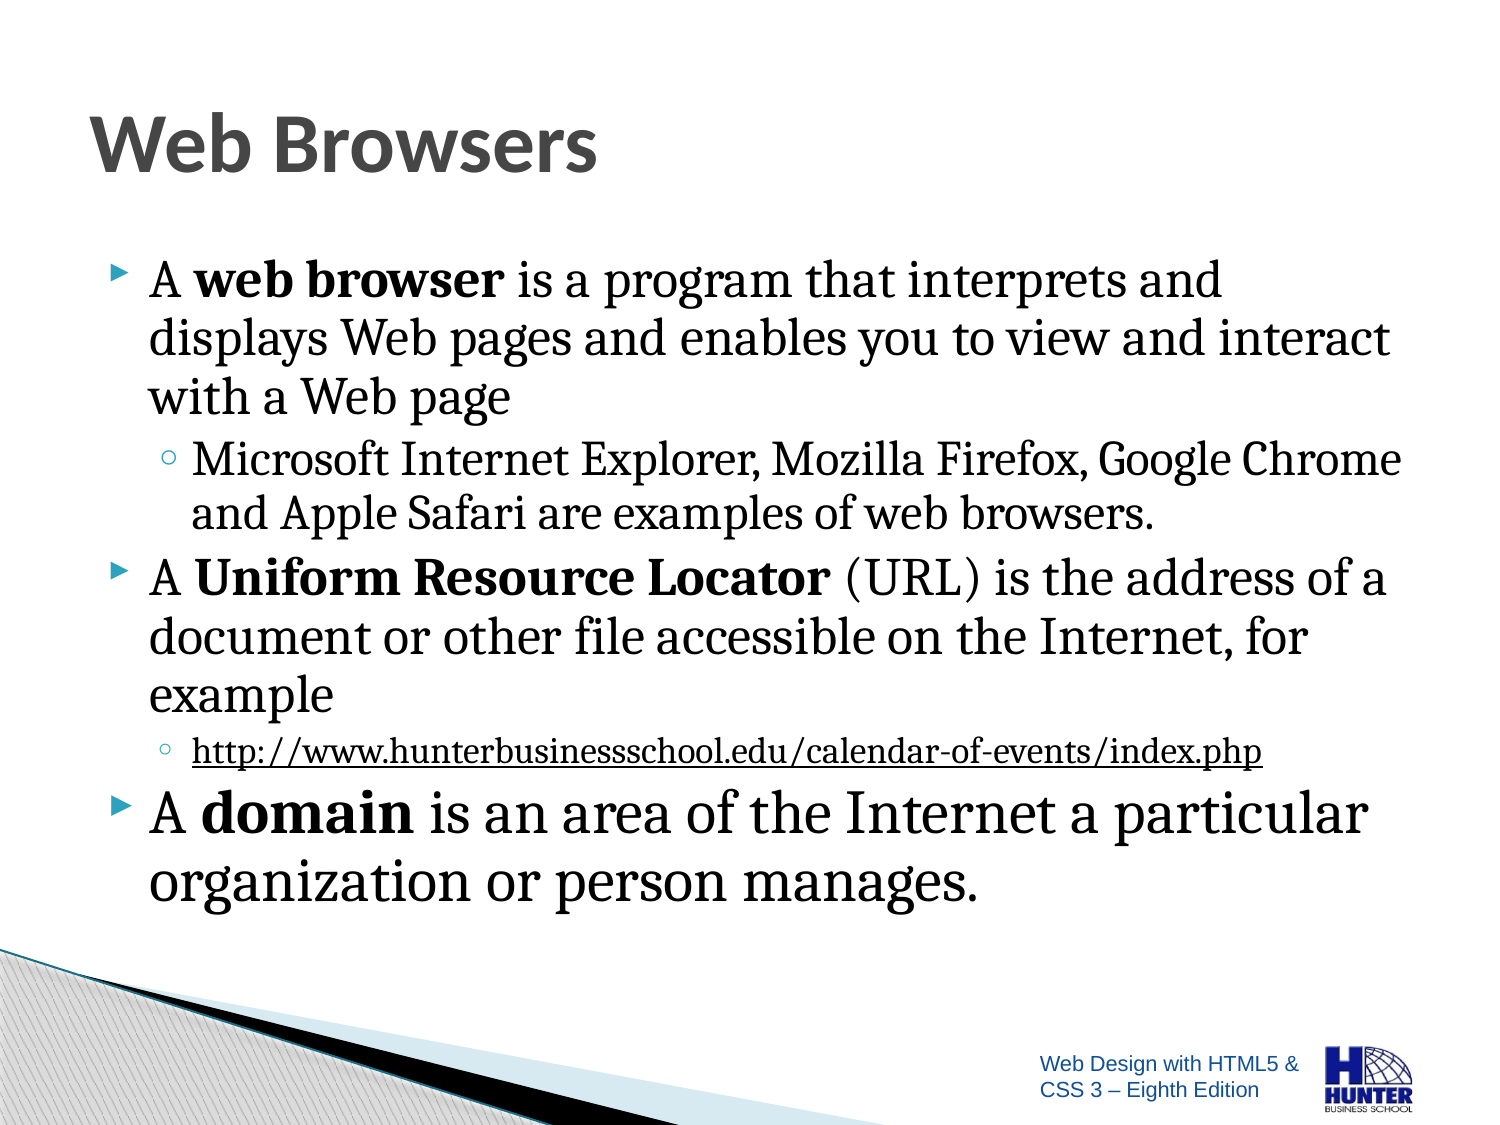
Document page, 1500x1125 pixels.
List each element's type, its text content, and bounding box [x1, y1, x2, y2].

title Web Browsers [75, 45, 1425, 233]
list A web browser is a program that interprets and displays Web pages and enables you to view and interact with a Web page Microsoft Internet Explorer, Mozilla Firefox, Google Chrome and Apple Safari are examples of web browsers. A Uniform Resource Locator (URL) is the address of a document or other file accessible on the Internet, for example http://www.hunterbusinessschool.edu/calendar-of-events/index.php A domain is an area of the Internet a particular organization or person manages. [75, 243, 1425, 986]
picture [1325, 1046, 1413, 1113]
